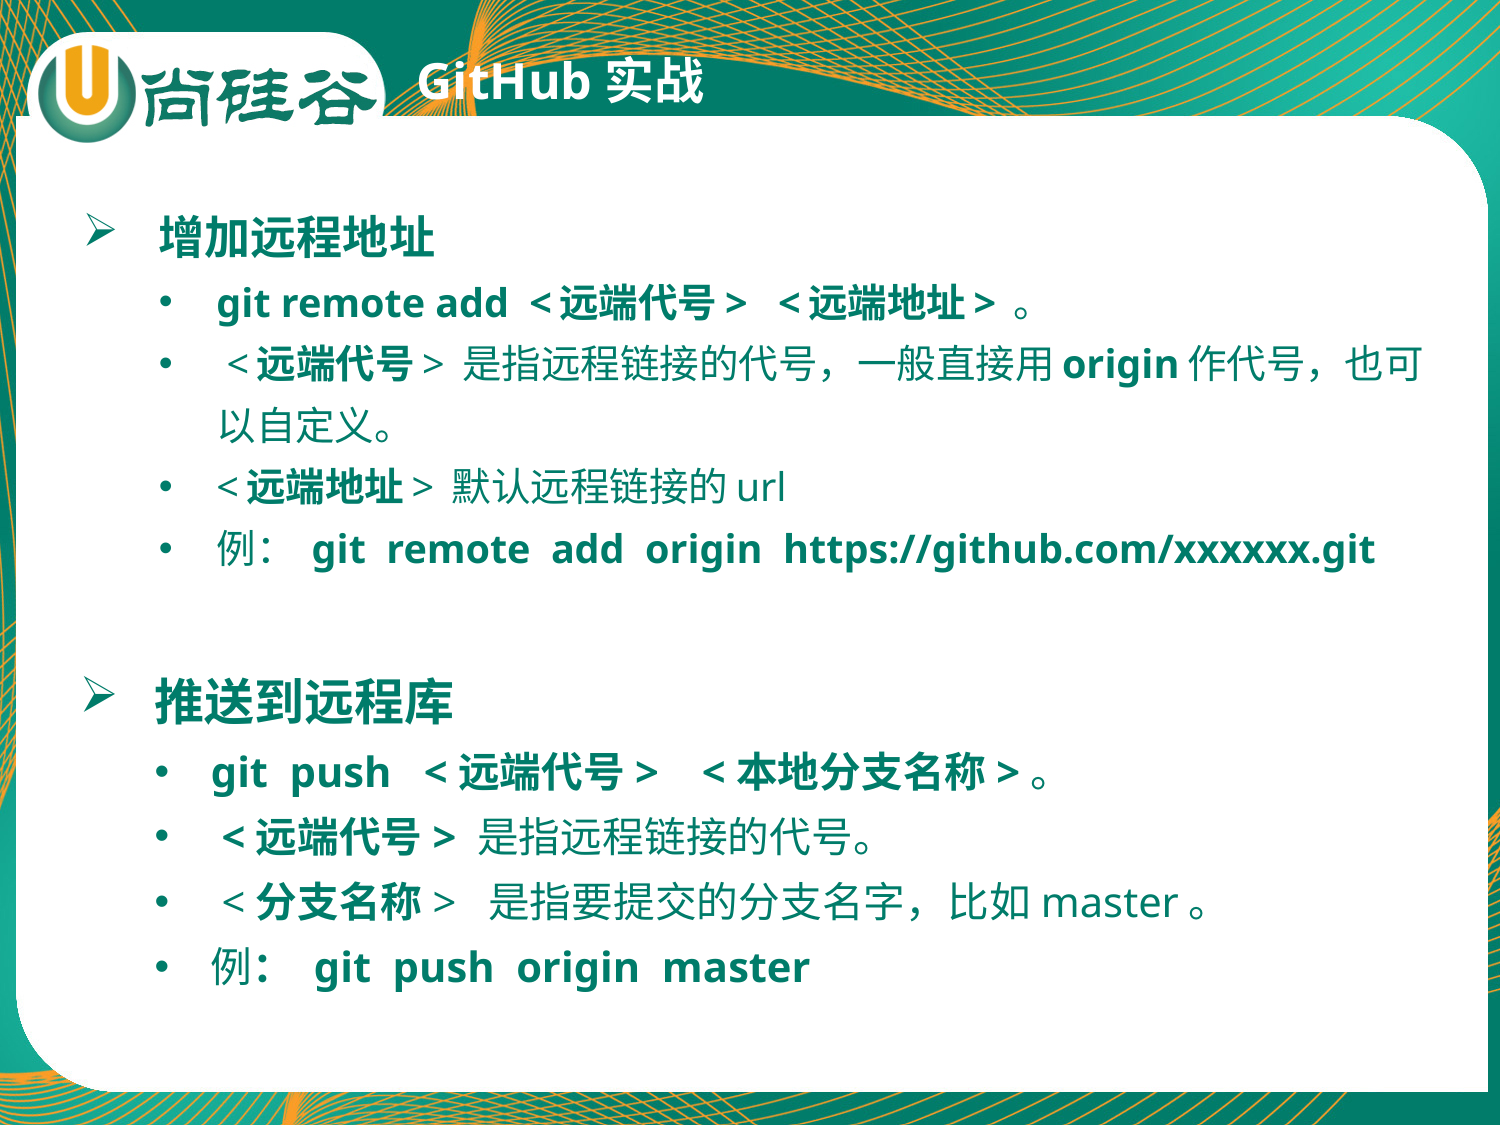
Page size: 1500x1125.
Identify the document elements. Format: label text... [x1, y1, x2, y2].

text_box 推送到远程库 git push <远端代号> <本地分支名称>。 <远端代号> 是指远程链接的代号。 <分支名称> 是指要提交的分支名字，比如master。 例： git push origin master [64, 645, 1365, 1083]
text_box 增加远程地址 git remote add <远端代号> <远端地址> 。 <远端代号> 是指远程链接的代号，一般直接用origin作代号，也可以自定义。 <远端地址> 默认远程链接的url 例： git remote add origin https://github.com/xxxxxx.git [67, 184, 1456, 587]
text_box GitHub实战 [401, 41, 720, 117]
picture [0, 0, 1500, 1125]
